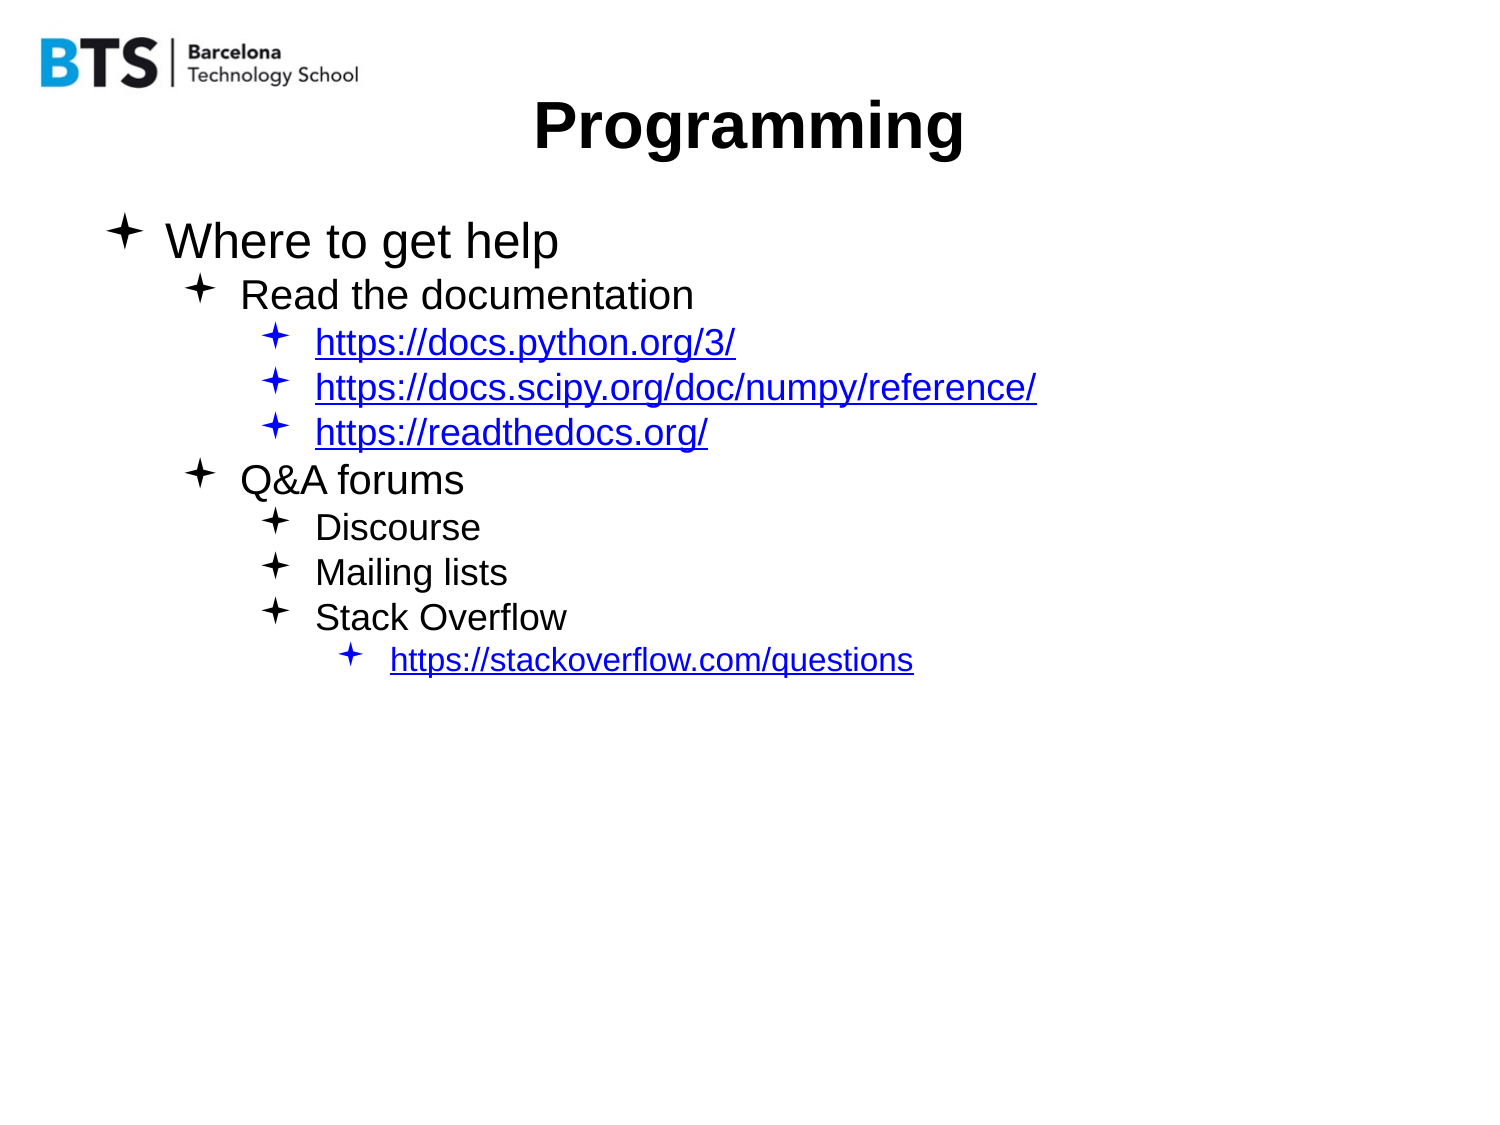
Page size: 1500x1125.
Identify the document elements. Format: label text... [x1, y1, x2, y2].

picture [52, 65, 67, 78]
title Programming [75, 28, 1425, 200]
list Where to get help Read the documentation https://docs.python.org/3/ https://docs.scipy.org/doc/numpy/reference/ https://readthedocs.org/ Q&A forums Discourse Mailing lists Stack Overflow https://stackoverflow.com/questions [75, 200, 1425, 1005]
picture [52, 47, 66, 58]
picture [19, 22, 381, 103]
